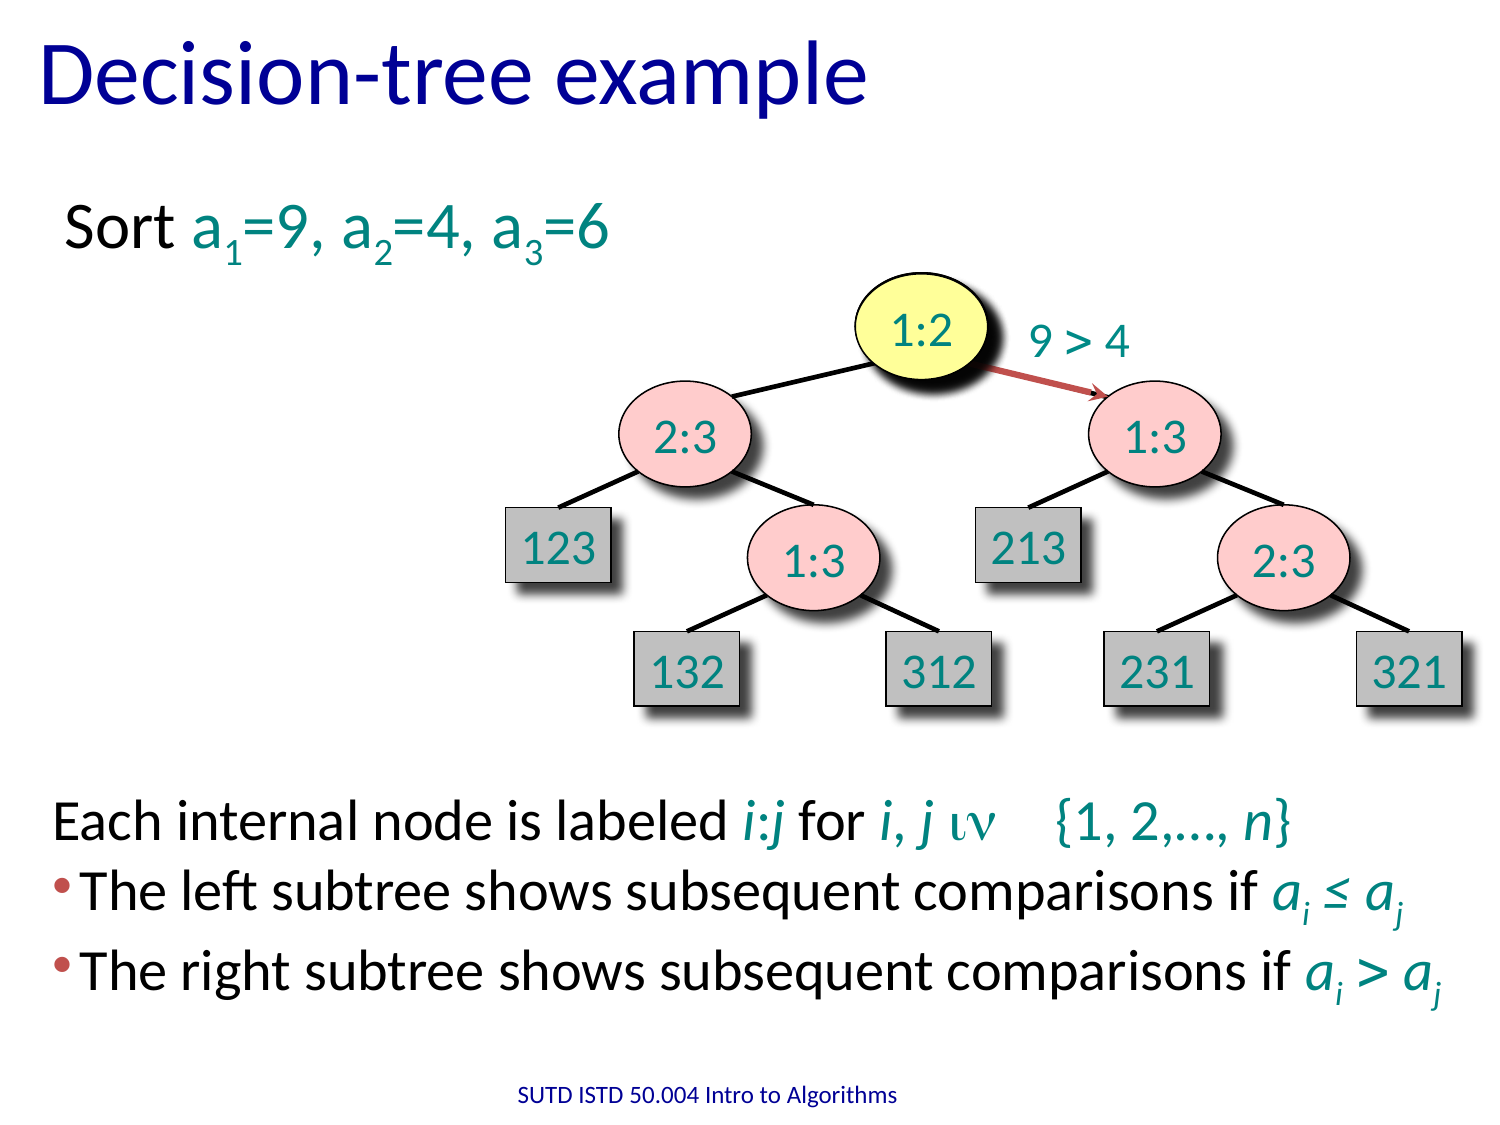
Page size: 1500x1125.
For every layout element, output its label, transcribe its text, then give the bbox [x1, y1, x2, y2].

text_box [964, 361, 1112, 399]
title Decision-tree example [23, 4, 1374, 132]
text_box 1:3 [1088, 381, 1222, 487]
text_box 213 [975, 507, 1082, 583]
text_box 132 [634, 631, 740, 707]
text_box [727, 469, 815, 508]
text_box 321 [1356, 631, 1462, 707]
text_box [557, 469, 643, 507]
text_box 2:3 [1217, 505, 1351, 611]
text_box 1:2 [855, 273, 988, 380]
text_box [1028, 469, 1112, 507]
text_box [1326, 593, 1410, 631]
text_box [1197, 469, 1285, 508]
footer SUTD ISTD 50.004 Intro to Algorithms [473, 1063, 949, 1123]
text_box 231 [1104, 631, 1210, 707]
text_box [1156, 593, 1241, 631]
text_box Sort a1=9, a2=4, a3=6 [50, 174, 975, 281]
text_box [856, 593, 940, 631]
text_box Each internal node is labeled i:j for i, j in {1, 2,…, n} The left subtree shows subsequent comparisons if ai ≤ aj The right subtree shows subsequent comparisons if ai > aj [37, 774, 1500, 1019]
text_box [686, 593, 771, 631]
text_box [727, 361, 879, 399]
text_box 1:3 [747, 504, 880, 611]
text_box 123 [505, 507, 611, 583]
text_box 9 > 4 [1012, 299, 1145, 375]
text_box 312 [886, 631, 992, 707]
text_box 2:3 [618, 381, 752, 487]
